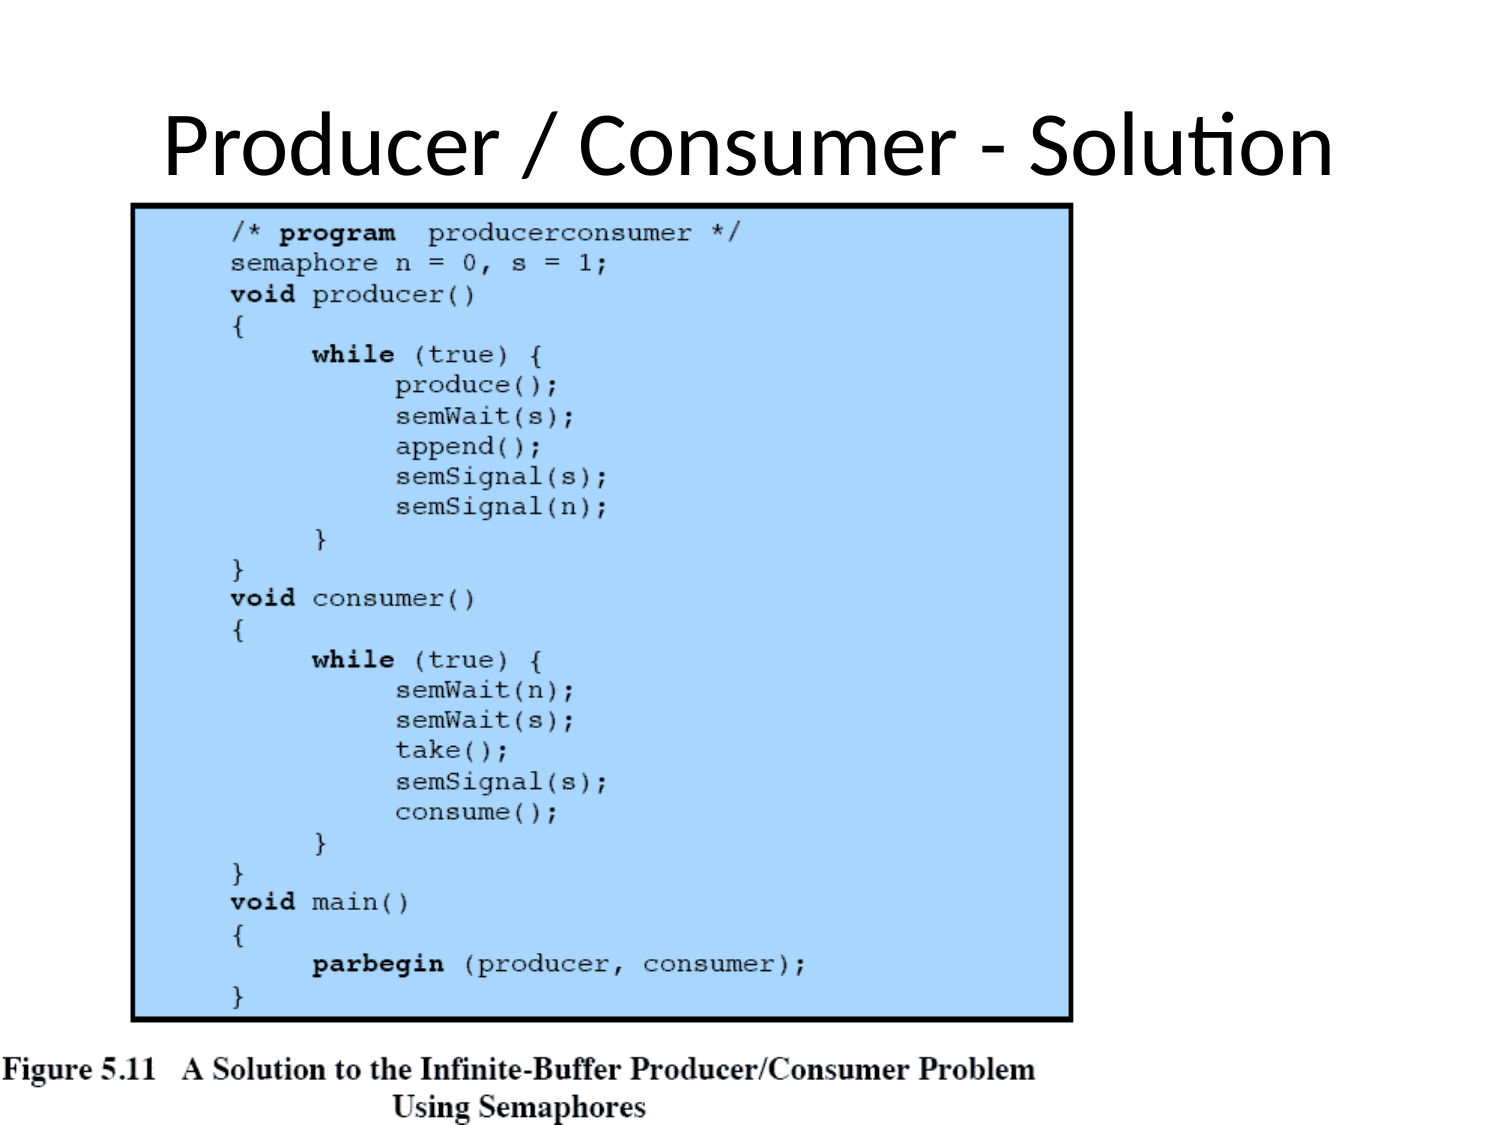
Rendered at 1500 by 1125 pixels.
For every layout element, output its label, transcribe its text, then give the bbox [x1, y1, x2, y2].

title Producer / Consumer - Solution [75, 45, 1425, 233]
picture [0, 188, 1084, 1125]
